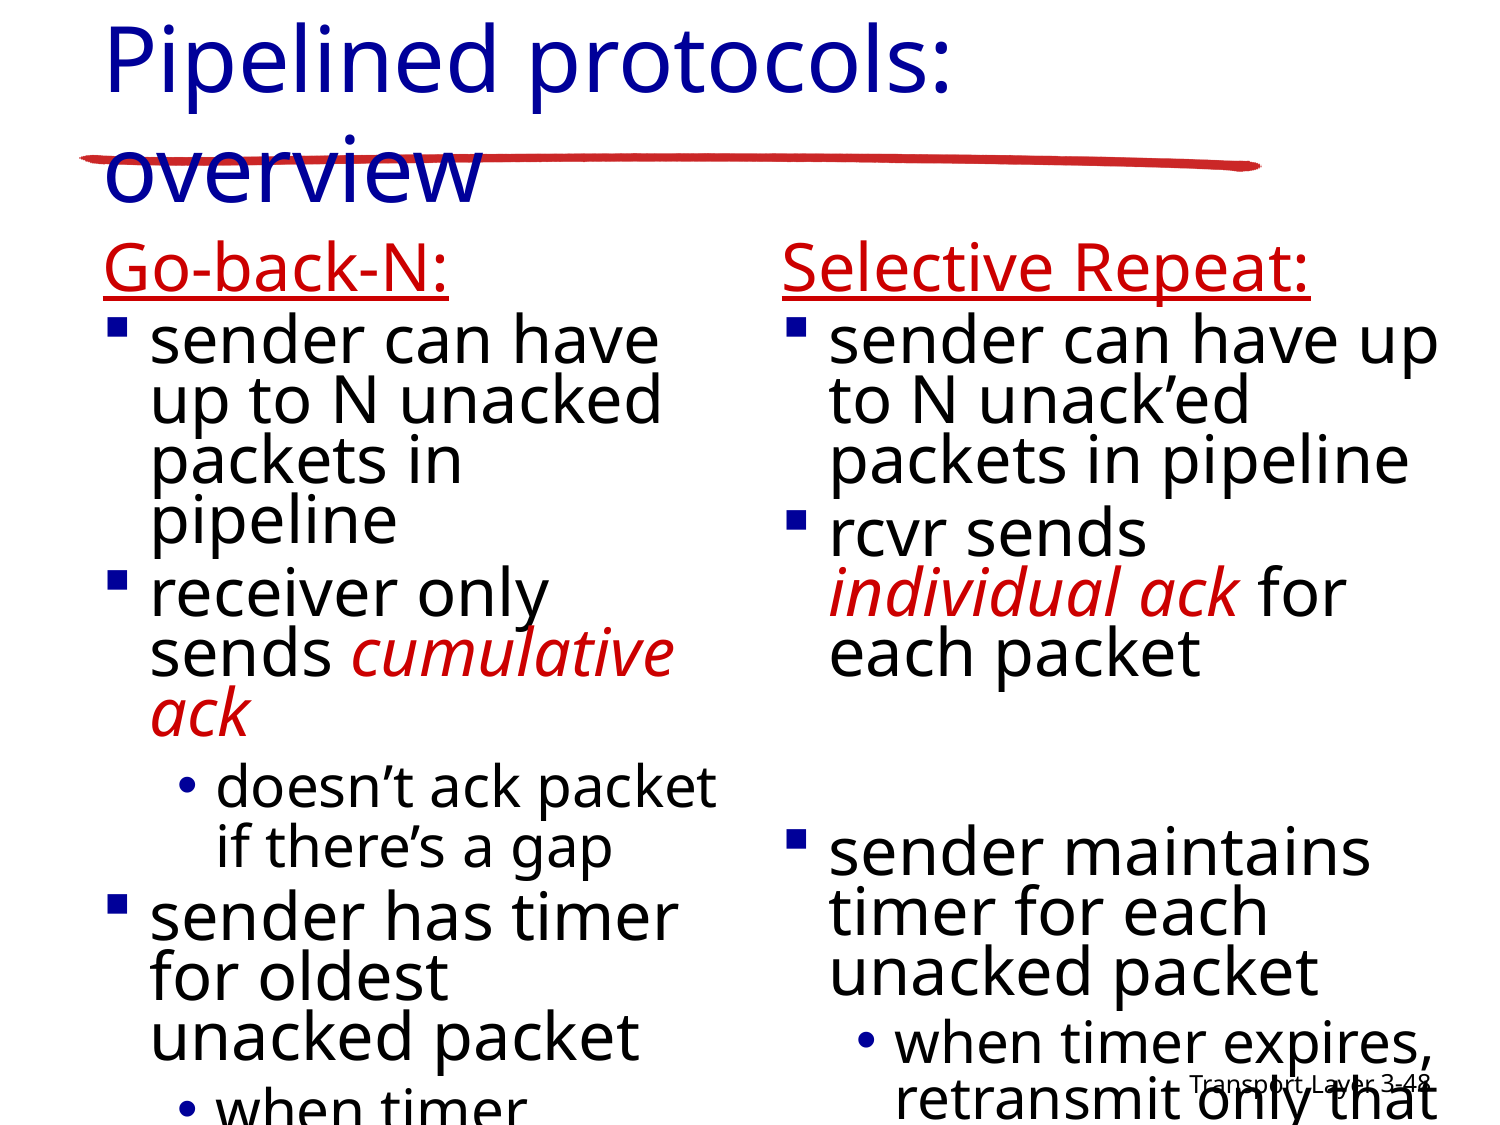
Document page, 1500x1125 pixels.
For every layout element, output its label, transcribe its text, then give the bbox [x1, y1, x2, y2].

title Pipelined protocols: overview [87, 34, 1363, 187]
slide_number 3-48 [1365, 1060, 1477, 1106]
footer Transport Layer [914, 1057, 1390, 1105]
list Selective Repeat: sender can have up to N unack’ed packets in pipeline rcvr sends individual ack for each packet sender maintains timer for each unacked packet when timer expires, retransmit only that unacked packet [766, 238, 1471, 1002]
list Go-back-N: sender can have up to N unacked packets in pipeline receiver only sends cumulative ack doesn’t ack packet if there’s a gap sender has timer for oldest unacked packet when timer expires, retransmit all unacked packets [87, 238, 737, 1035]
picture [74, 148, 1275, 178]
